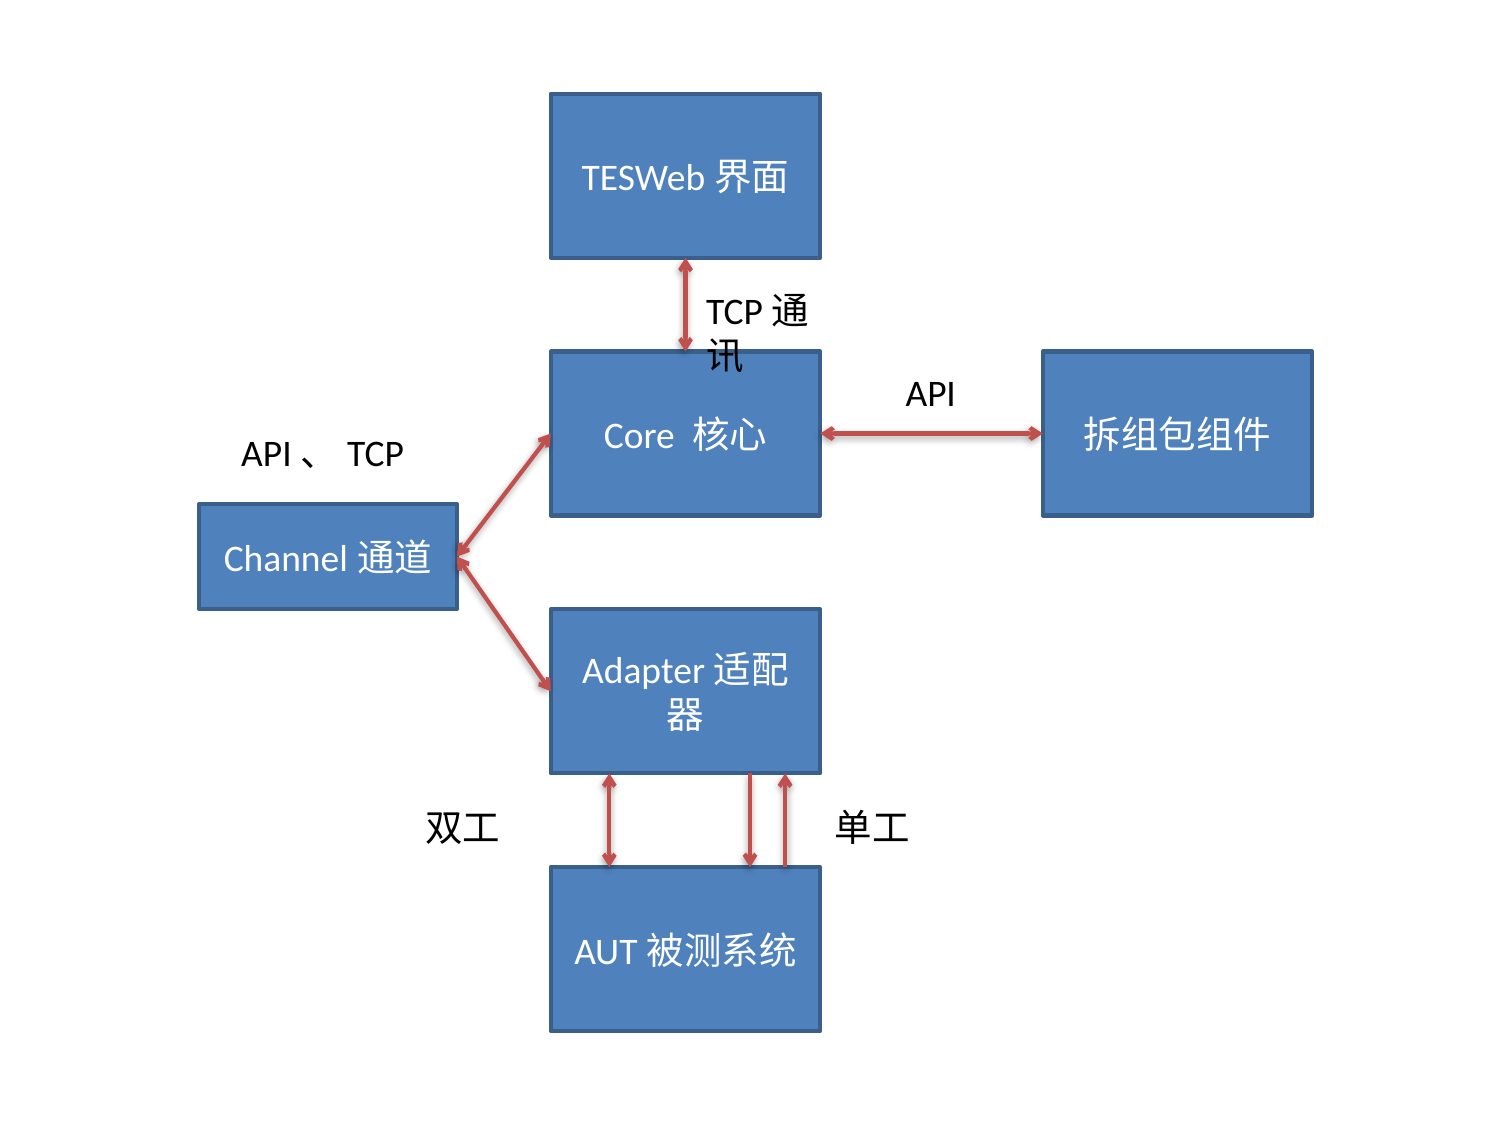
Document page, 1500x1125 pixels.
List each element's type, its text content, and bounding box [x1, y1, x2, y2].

text_box Channel通道 [197, 502, 451, 611]
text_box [456, 433, 551, 555]
text_box TESWeb界面 [549, 92, 822, 260]
text_box Adapter适配器 [549, 607, 822, 775]
text_box TCP通讯 [691, 279, 856, 384]
text_box 拆组包组件 [1041, 349, 1314, 518]
text_box AUT被测系统 [549, 865, 822, 1033]
text_box 单工 [820, 796, 1008, 857]
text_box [456, 556, 551, 692]
text_box Core 核心 [549, 349, 822, 518]
text_box API [890, 361, 972, 421]
text_box 双工 [410, 796, 516, 857]
text_box API、TCP [226, 421, 419, 482]
